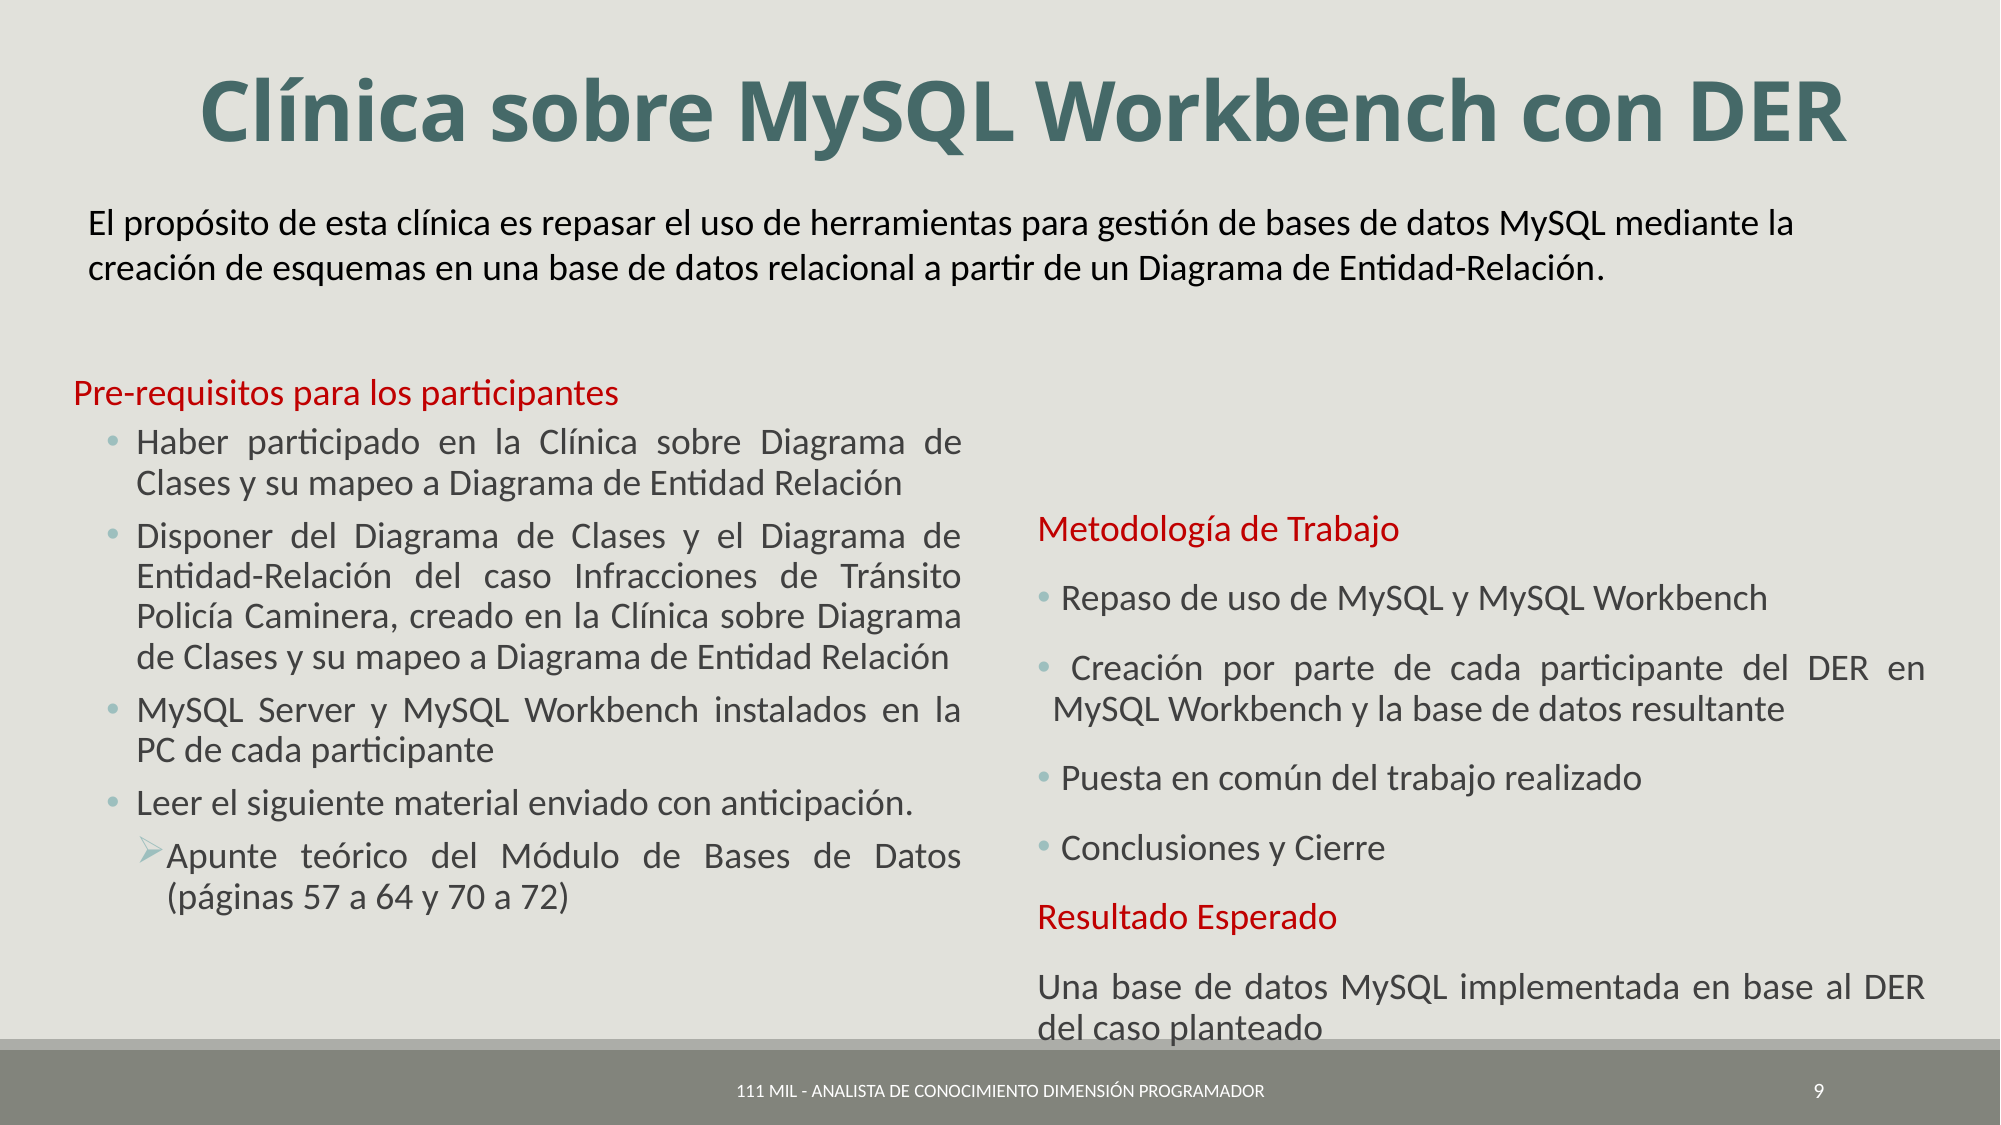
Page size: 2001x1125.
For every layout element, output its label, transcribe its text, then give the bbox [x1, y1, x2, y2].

footer 111 Mil - Analista de Conocimiento Dimensión Programador [604, 1059, 1396, 1120]
list Pre-requisitos para los participantes Haber participado en la Clínica sobre Diagrama de Clases y su mapeo a Diagrama de Entidad Relación Disponer del Diagrama de Clases y el Diagrama de Entidad-Relación del caso Infracciones de Tránsito Policía Caminera, creado en la Clínica sobre Diagrama de Clases y su mapeo a Diagrama de Entidad Relación MySQL Server y MySQL Workbench instalados en la PC de cada participante Leer el siguiente material enviado con anticipación. Apunte teórico del Módulo de Bases de Datos (páginas 57 a 64 y 70 a 72) Metodología de Trabajo Repaso de uso de MySQL y MySQL Workbench Creación por parte de cada participante del DER en MySQL Workbench y la base de datos resultante Puesta en común del trabajo realizado Conclusiones y Cierre Resultado Esperado Una base de datos MySQL implementada en base al DER del caso planteado [73, 365, 1927, 1038]
slide_number 9 [1624, 1059, 1840, 1120]
text_box El propósito de esta clínica es repasar el uso de herramientas para gestión de bases de datos MySQL mediante la creación de esquemas en una base de datos relacional a partir de un Diagrama de Entidad-Relación. [73, 190, 1927, 296]
title Clínica sobre MySQL Workbench con DER [47, 54, 2000, 167]
